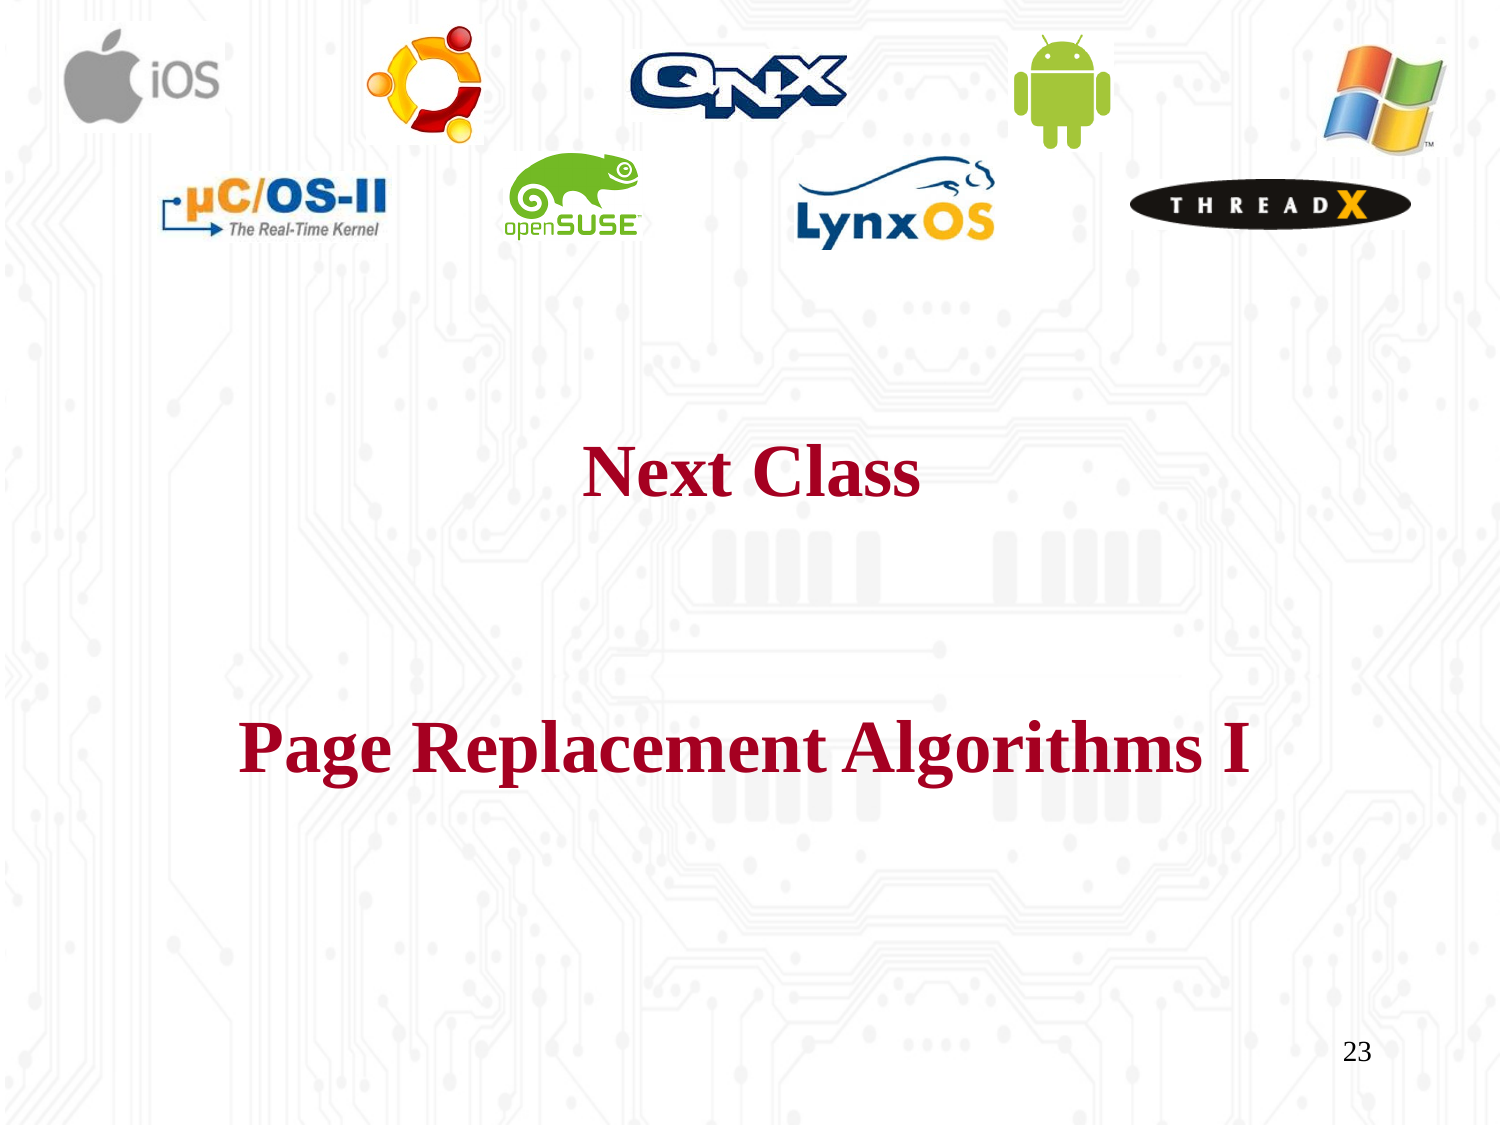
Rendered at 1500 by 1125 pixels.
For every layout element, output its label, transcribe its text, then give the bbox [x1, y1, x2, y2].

picture [5, 0, 1500, 1125]
slide_number 23 [1074, 1025, 1388, 1100]
subtitle Page Replacement Algorithms I [220, 689, 1271, 978]
